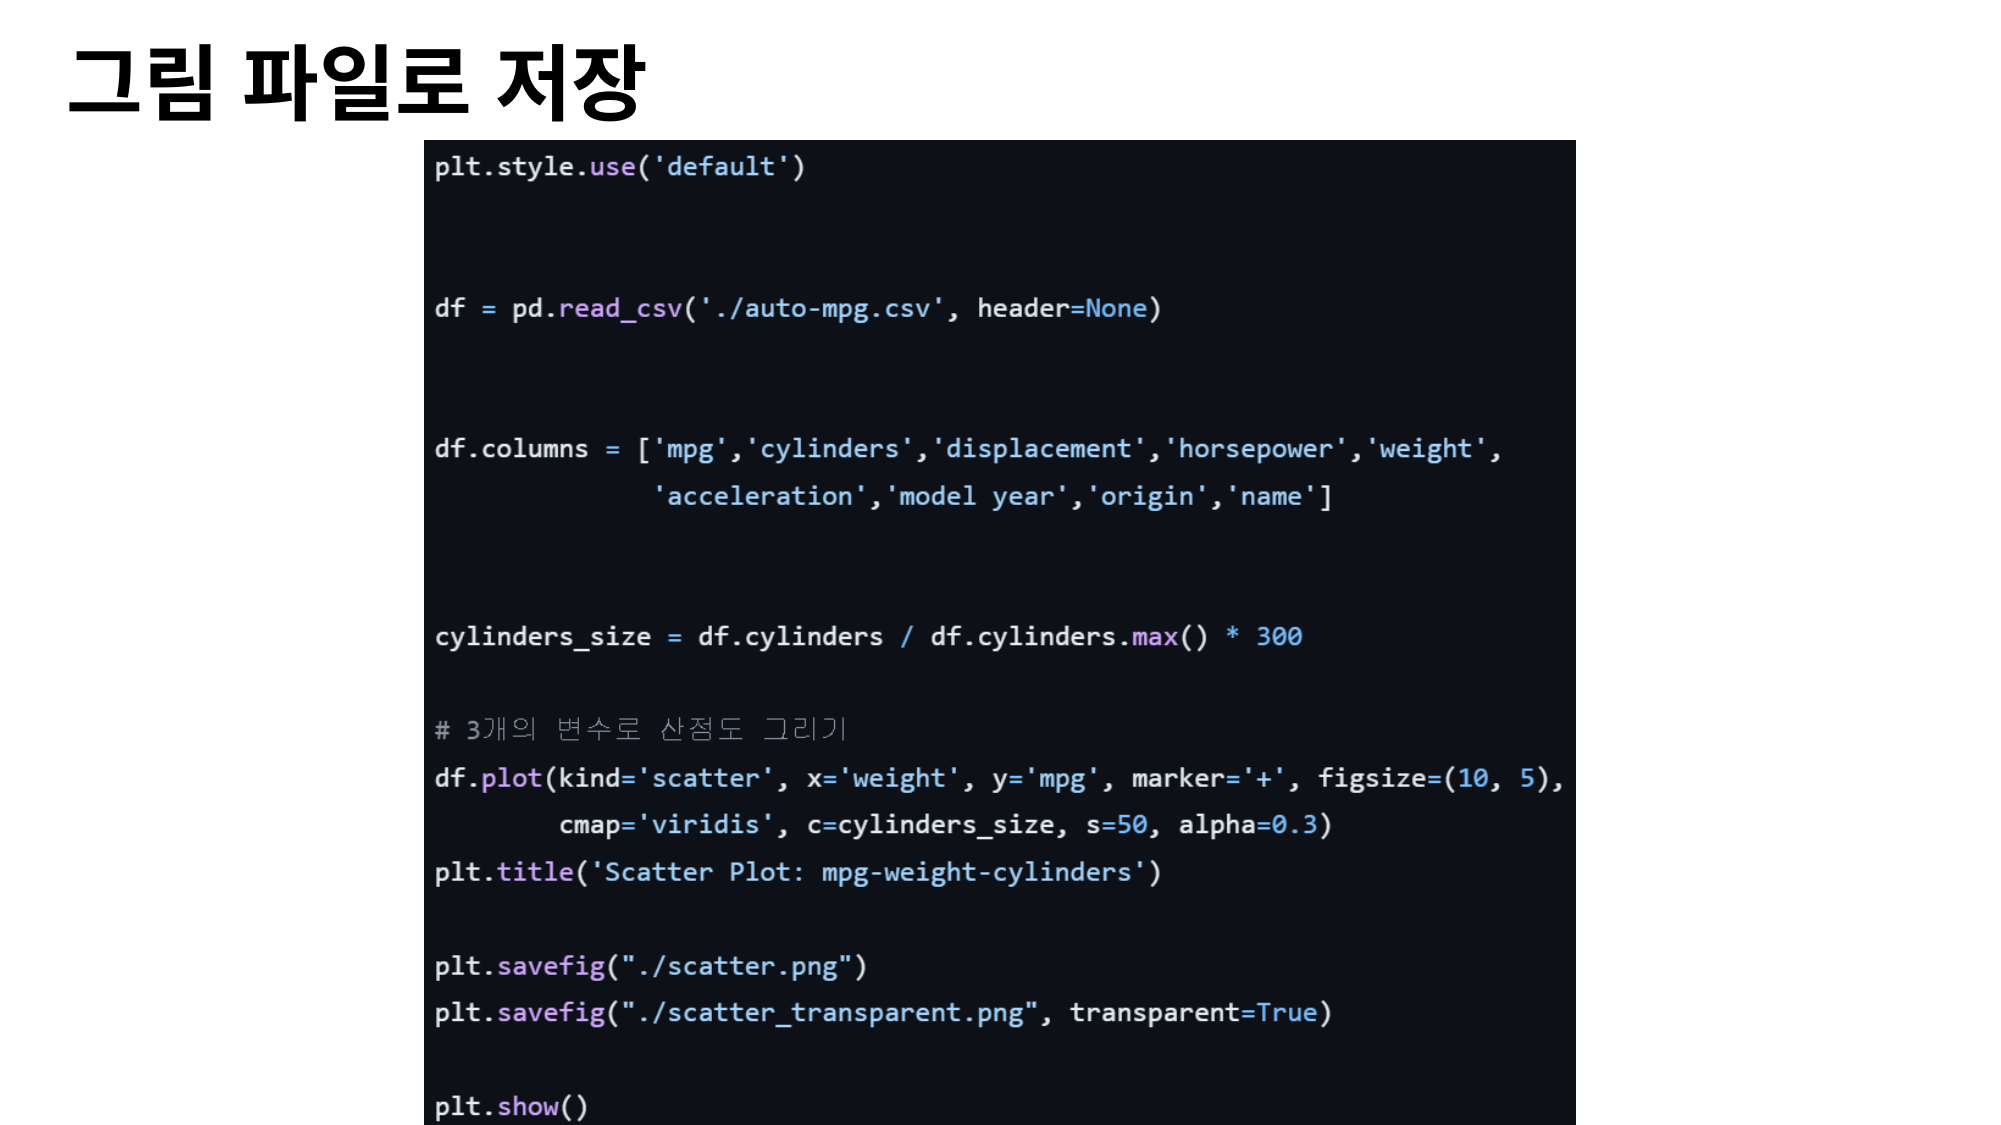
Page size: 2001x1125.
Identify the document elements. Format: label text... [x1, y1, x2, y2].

text_box 그림 파일로 저장 [51, 24, 664, 139]
picture [423, 140, 1576, 1125]
